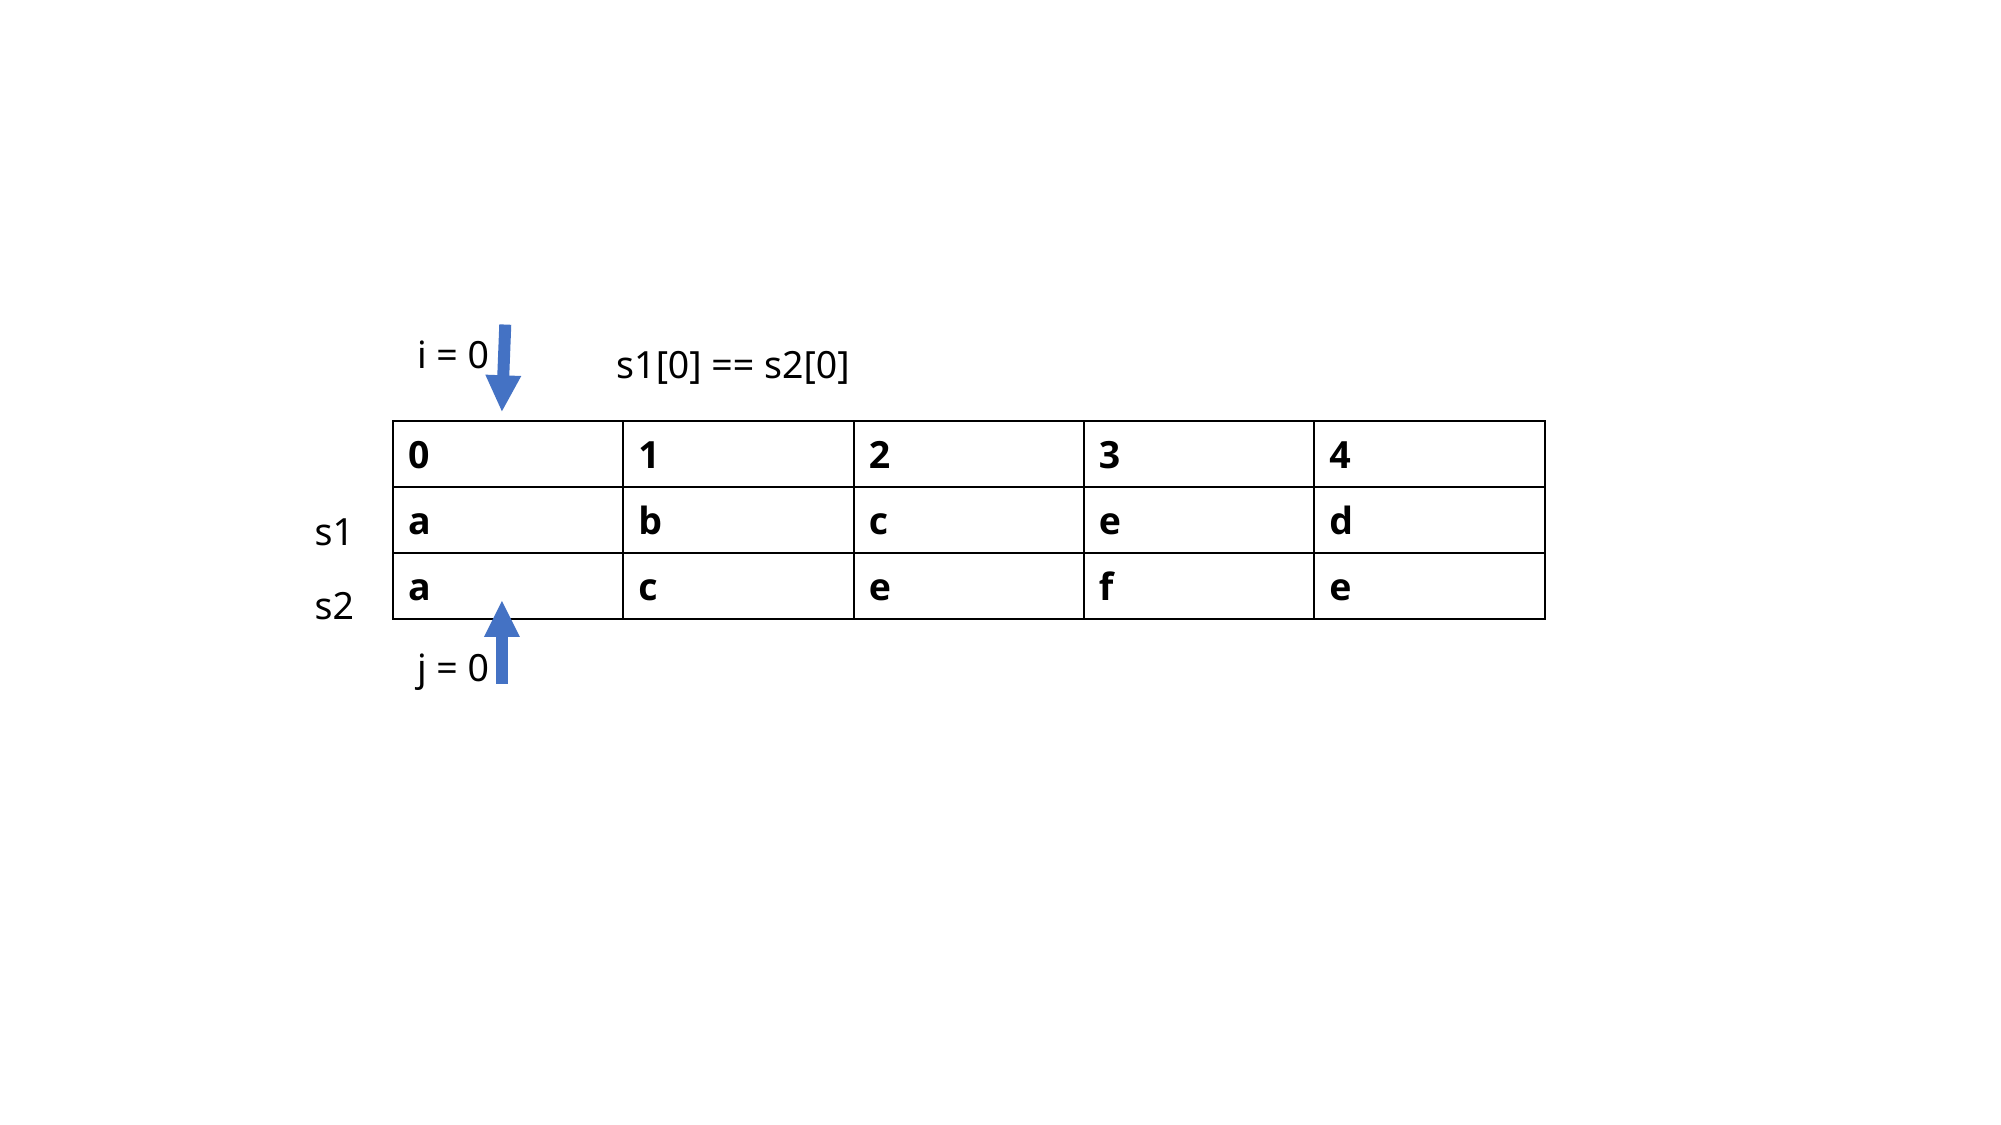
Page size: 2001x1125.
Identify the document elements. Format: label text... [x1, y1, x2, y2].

table_cell c [624, 554, 853, 618]
table_cell f [1085, 554, 1313, 618]
text_box s1[0] == s2[0] [601, 333, 865, 394]
table_header 0 [394, 422, 622, 486]
table_cell a [394, 554, 622, 618]
text_box s1 [299, 500, 369, 561]
table_cell e [855, 554, 1083, 618]
table_cell d [1315, 488, 1544, 552]
table_cell a [394, 488, 622, 552]
text_box j = 0 [402, 636, 505, 697]
table_header 3 [1085, 422, 1313, 486]
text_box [501, 324, 506, 412]
table_cell e [1085, 488, 1313, 552]
text_box i = 0 [402, 323, 505, 384]
text_box s2 [299, 574, 369, 634]
table_cell b [624, 488, 853, 552]
table_header 4 [1315, 422, 1544, 486]
table_cell c [855, 488, 1083, 552]
table_header 2 [855, 422, 1083, 486]
table_header 1 [624, 422, 853, 486]
table_cell e [1315, 554, 1544, 618]
